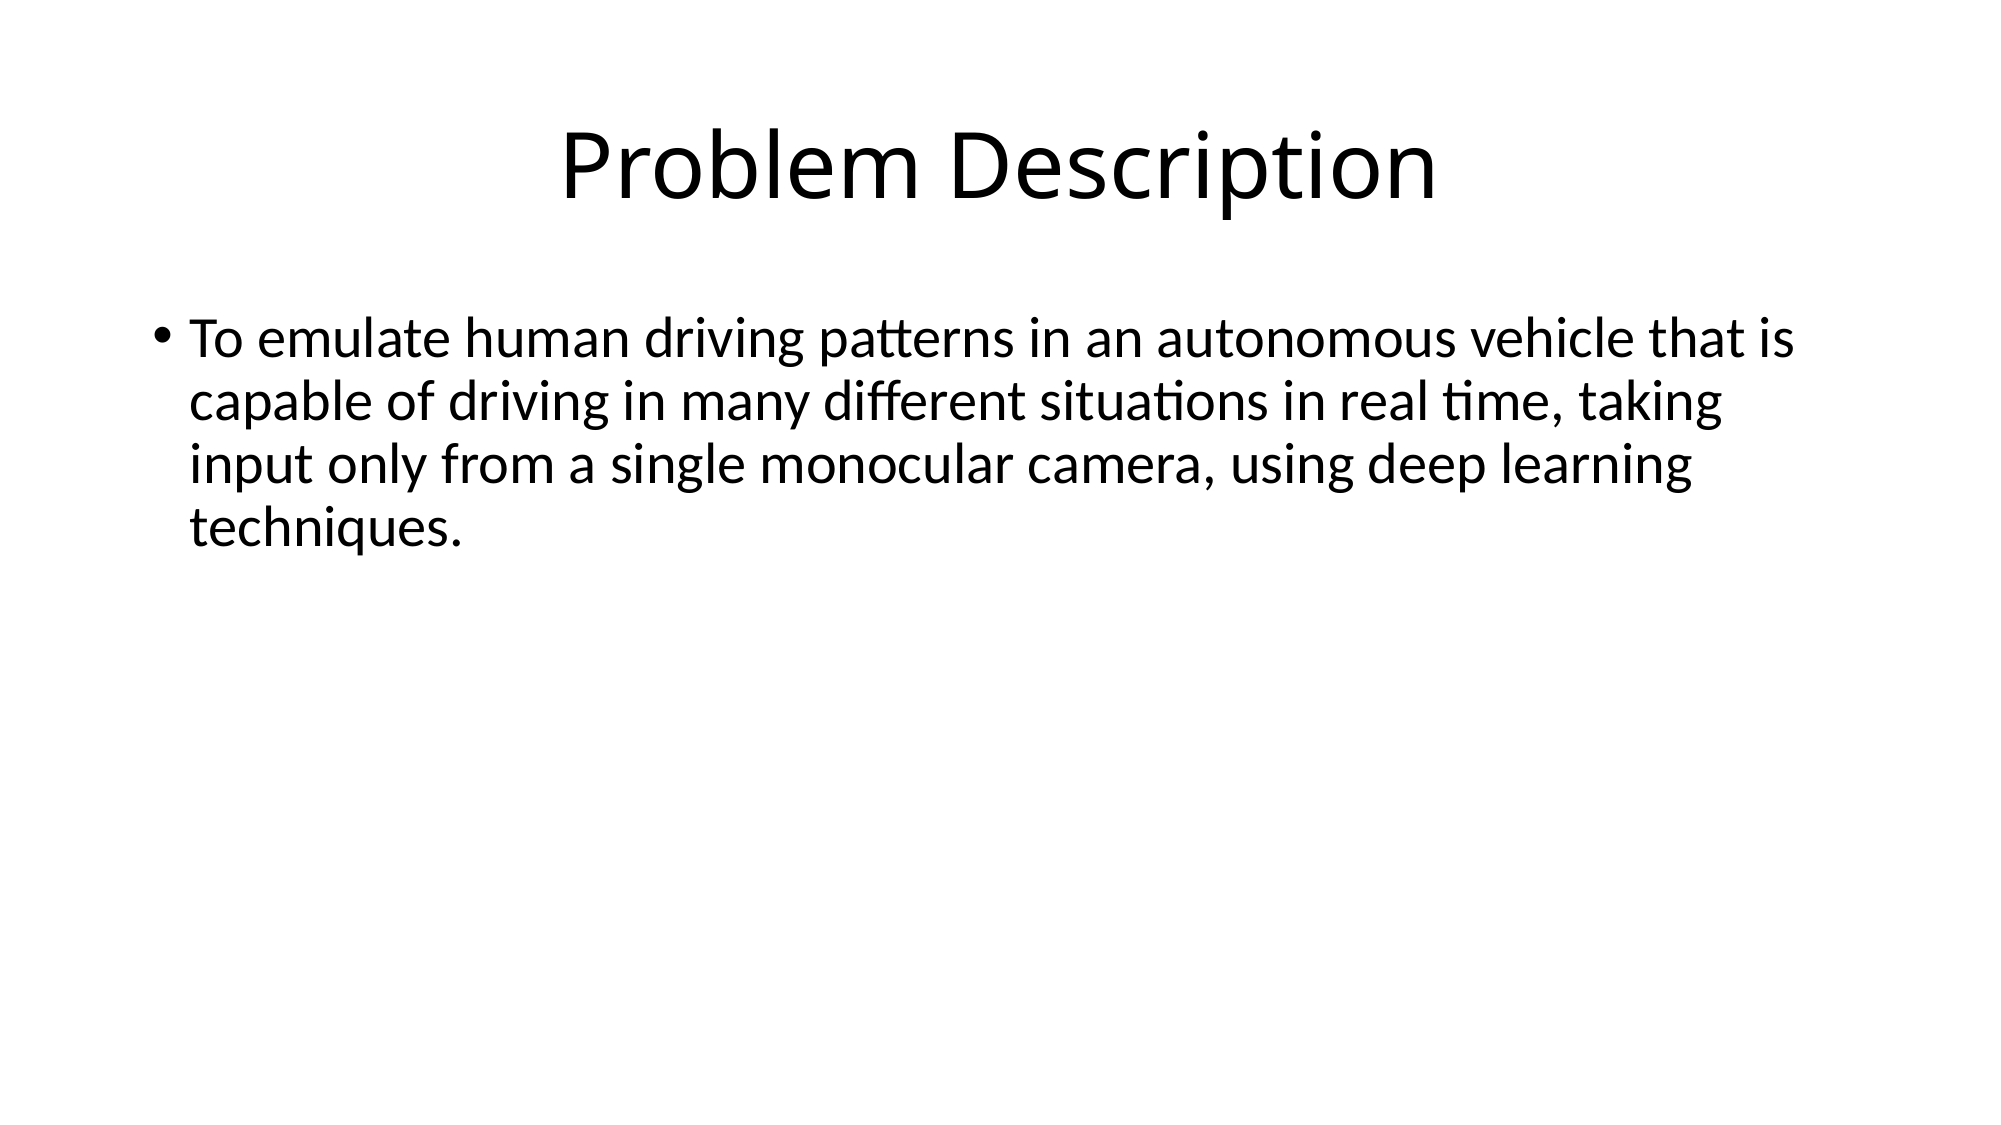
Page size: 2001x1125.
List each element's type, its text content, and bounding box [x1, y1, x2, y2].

list To emulate human driving patterns in an autonomous vehicle that is capable of driving in many different situations in real time, taking input only from a single monocular camera, using deep learning techniques. [137, 299, 1863, 1014]
title Problem Description [137, 59, 1863, 278]
